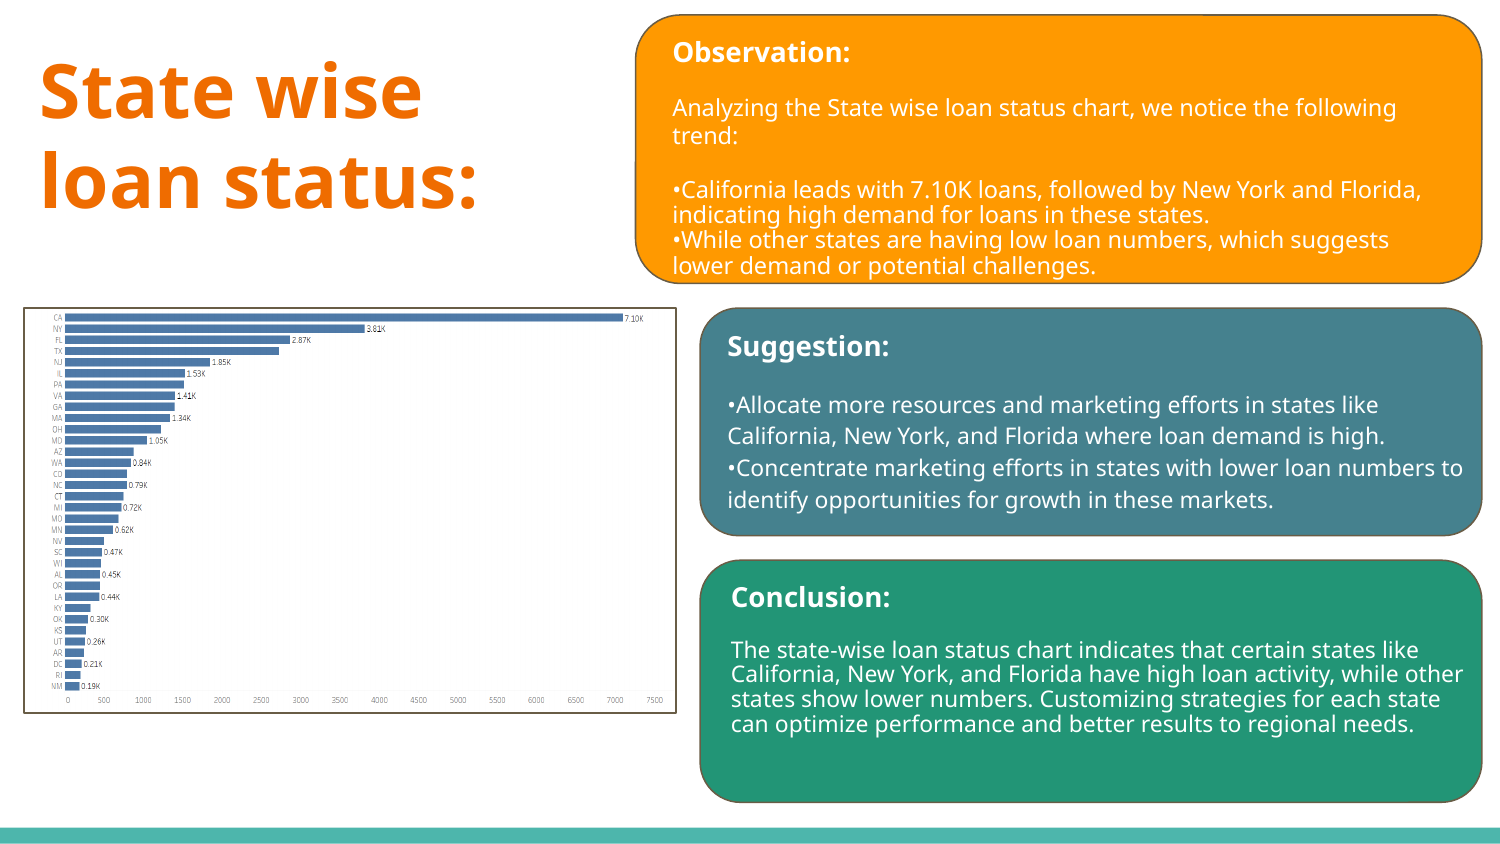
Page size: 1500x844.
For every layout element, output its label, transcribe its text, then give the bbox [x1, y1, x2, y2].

title State wise loan status: [24, 28, 616, 271]
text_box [699, 559, 1483, 803]
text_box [699, 307, 1483, 536]
picture [24, 308, 676, 713]
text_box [635, 14, 1483, 284]
